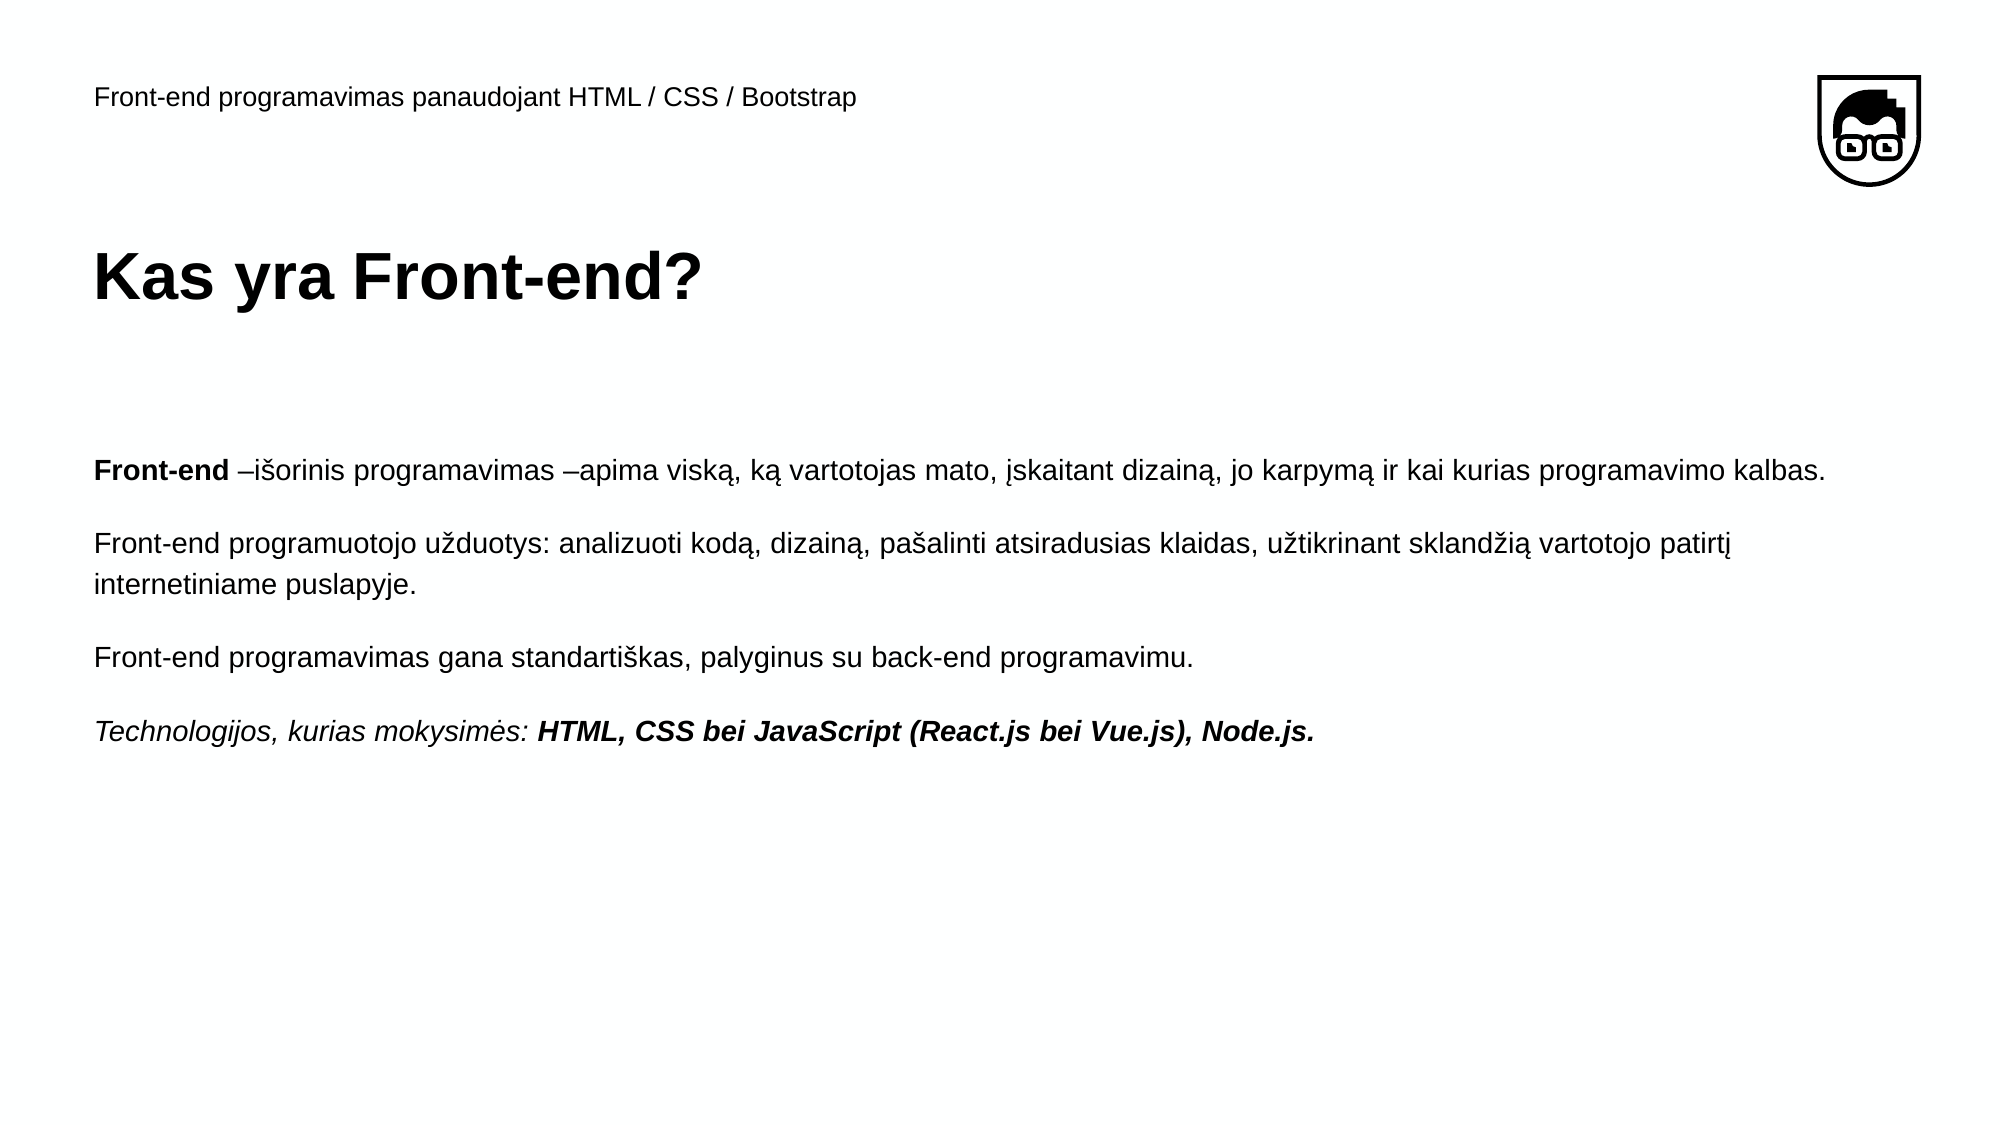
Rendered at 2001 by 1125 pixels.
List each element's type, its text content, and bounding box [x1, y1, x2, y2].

title Kas yra Front-end? [78, 224, 1851, 438]
list Front-end –išorinis programavimas –apima viską, ką vartotojas mato, įskaitant dizainą, jo karpymą ir kai kurias programavimo kalbas. Front-end programuotojo užduotys: analizuoti kodą, dizainą, pašalinti atsiradusias klaidas, užtikrinant sklandžią vartotojo patirtį internetiniame puslapyje. Front-end programavimas gana standartiškas, palyginus su back-end programavimu. Technologijos, kurias mokysimės: HTML, CSS bei JavaScript (React.js bei Vue.js), Node.js. [78, 438, 1861, 1125]
list Front-end programavimas panaudojant HTML / CSS / Bootstrap [78, 75, 1000, 150]
